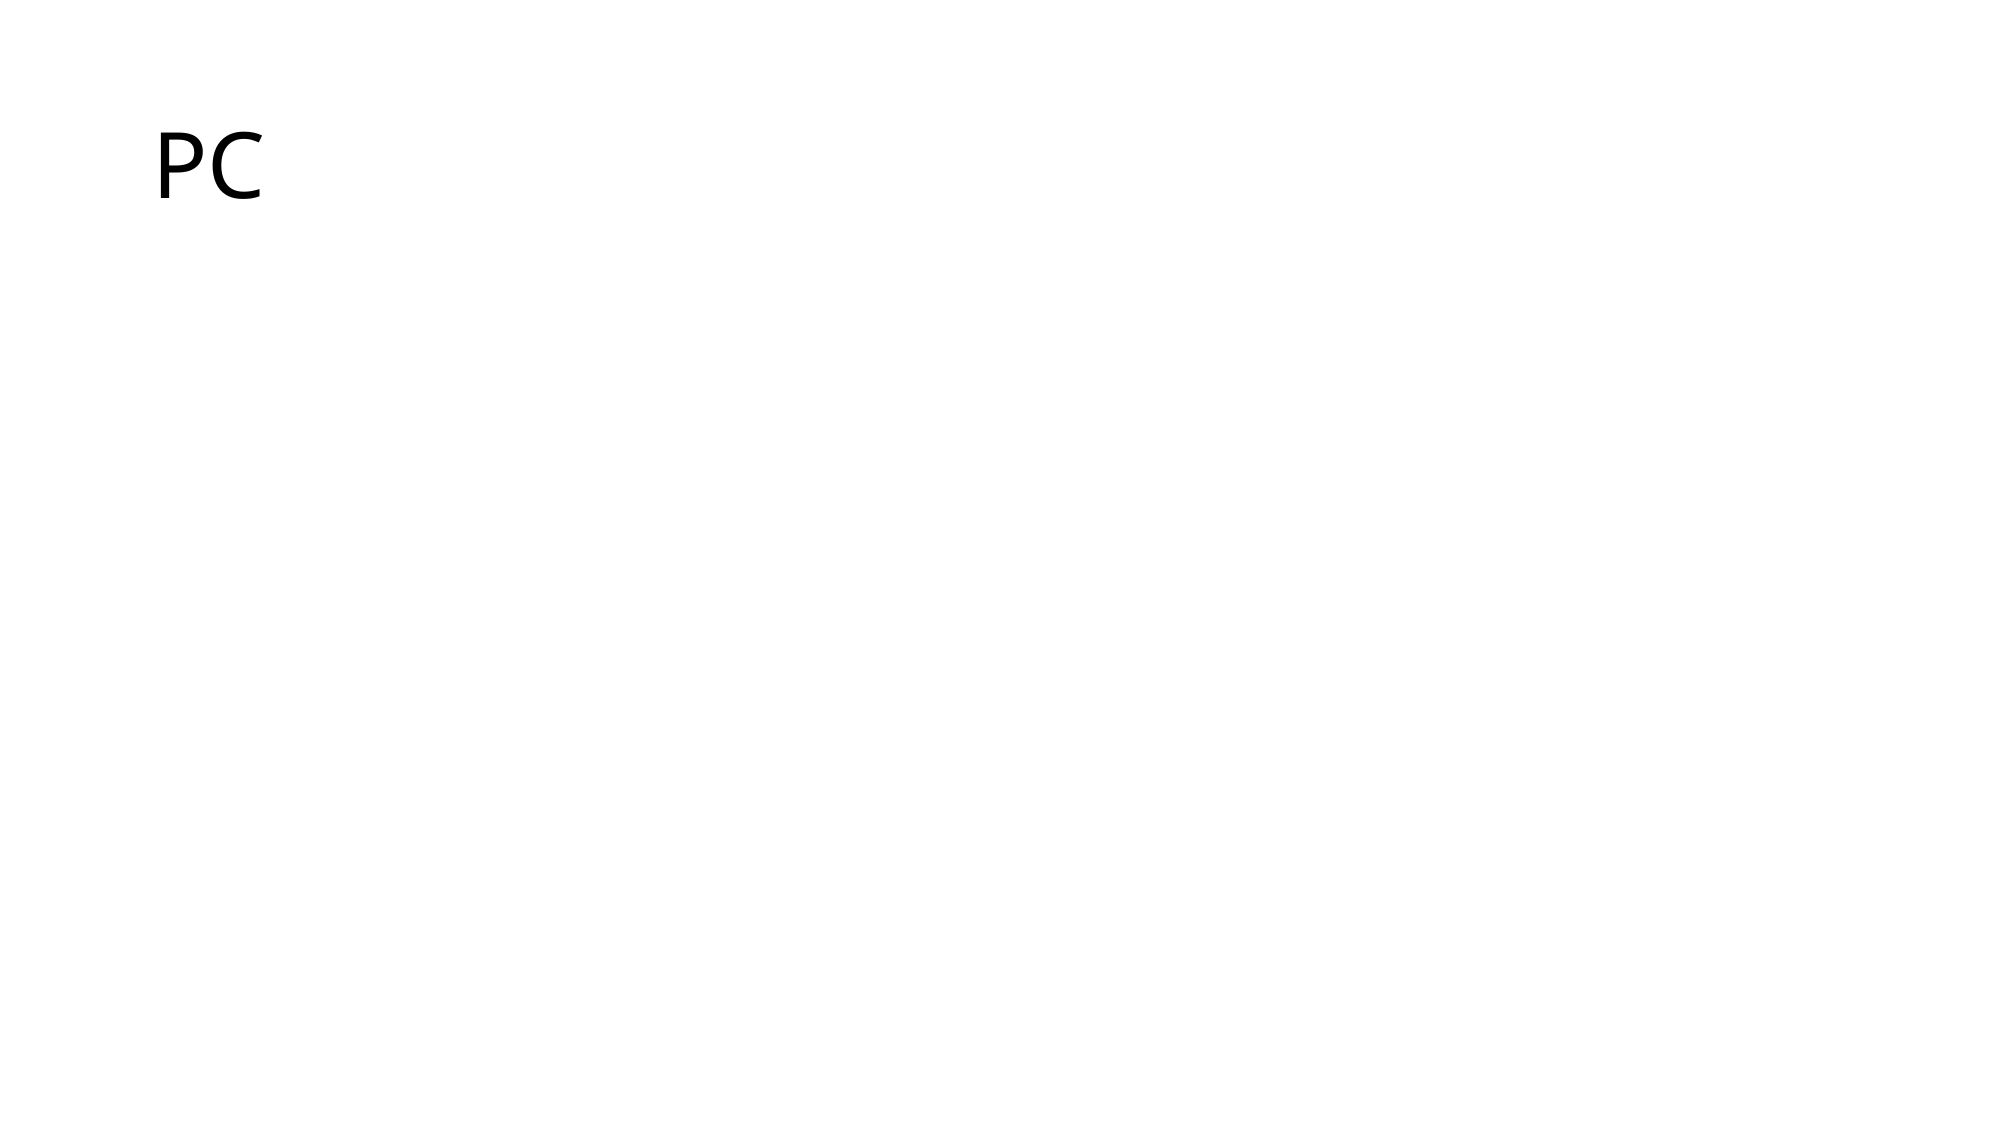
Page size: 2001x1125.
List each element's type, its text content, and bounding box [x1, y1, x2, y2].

title PC [137, 59, 1863, 278]
